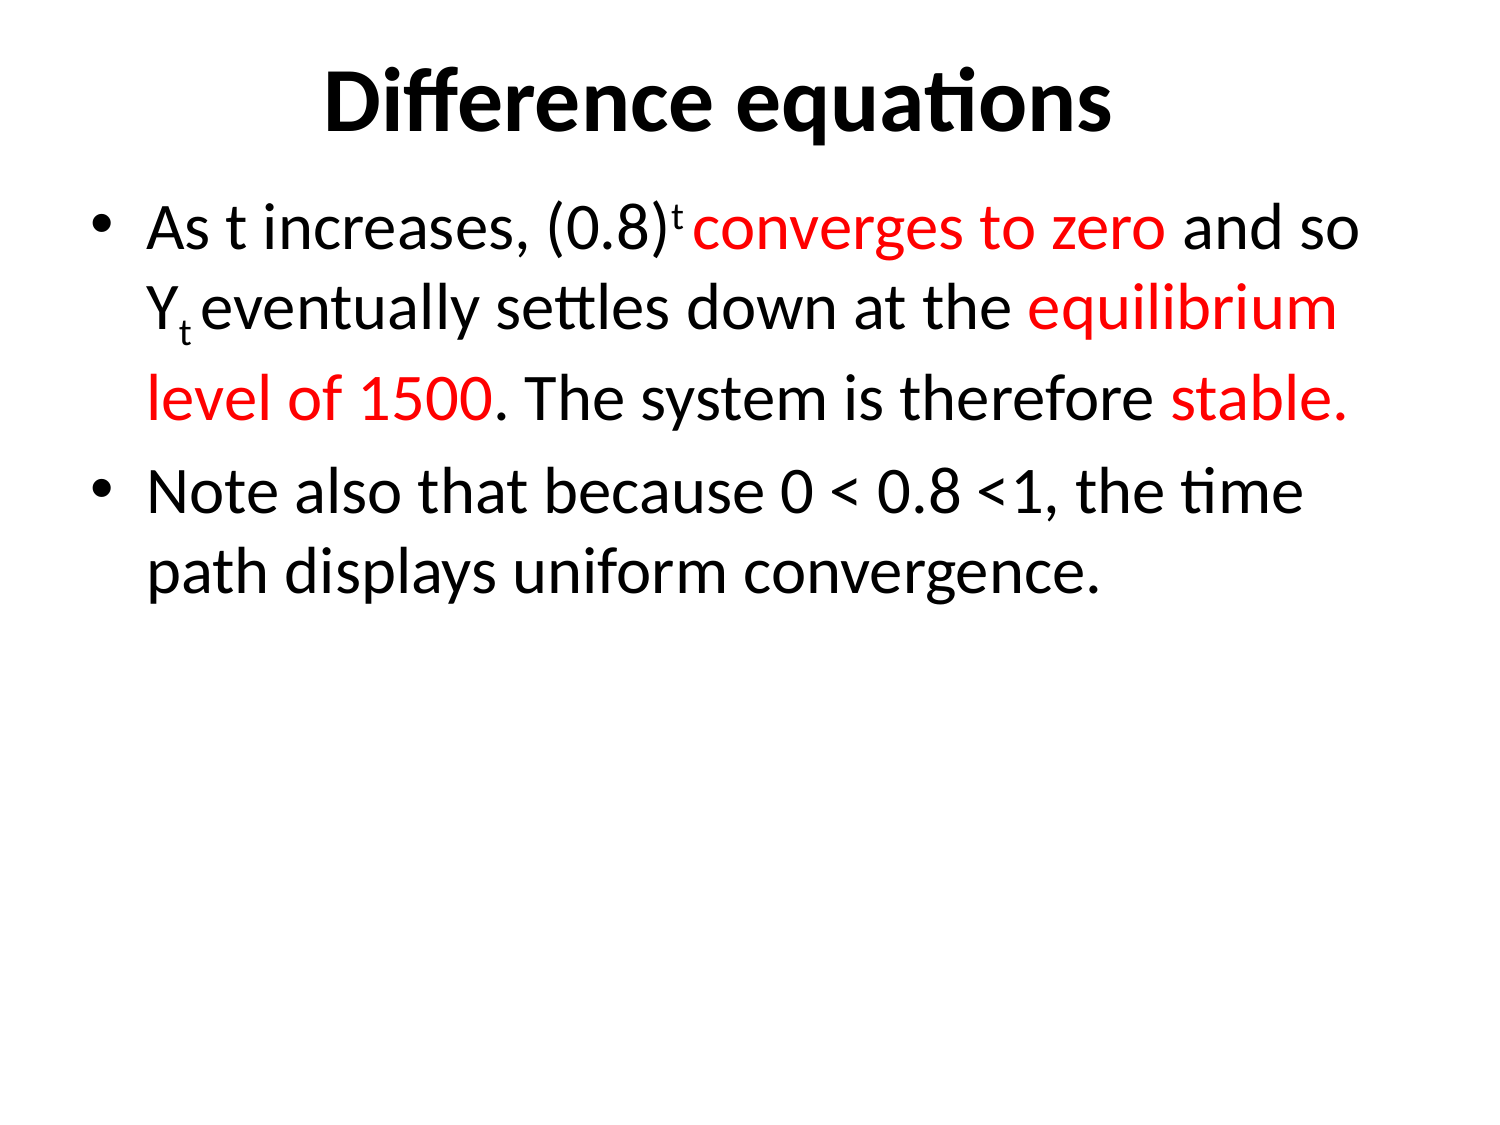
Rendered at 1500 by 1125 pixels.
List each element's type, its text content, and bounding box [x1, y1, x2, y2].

title Difference equations [87, 1, 1350, 189]
list As t increases, (0.8)t converges to zero and so Yt eventually settles down at the equilibrium level of 1500. The system is therefore stable. Note also that because 0 < 0.8 <1, the time path displays uniform convergence. [75, 174, 1425, 1050]
